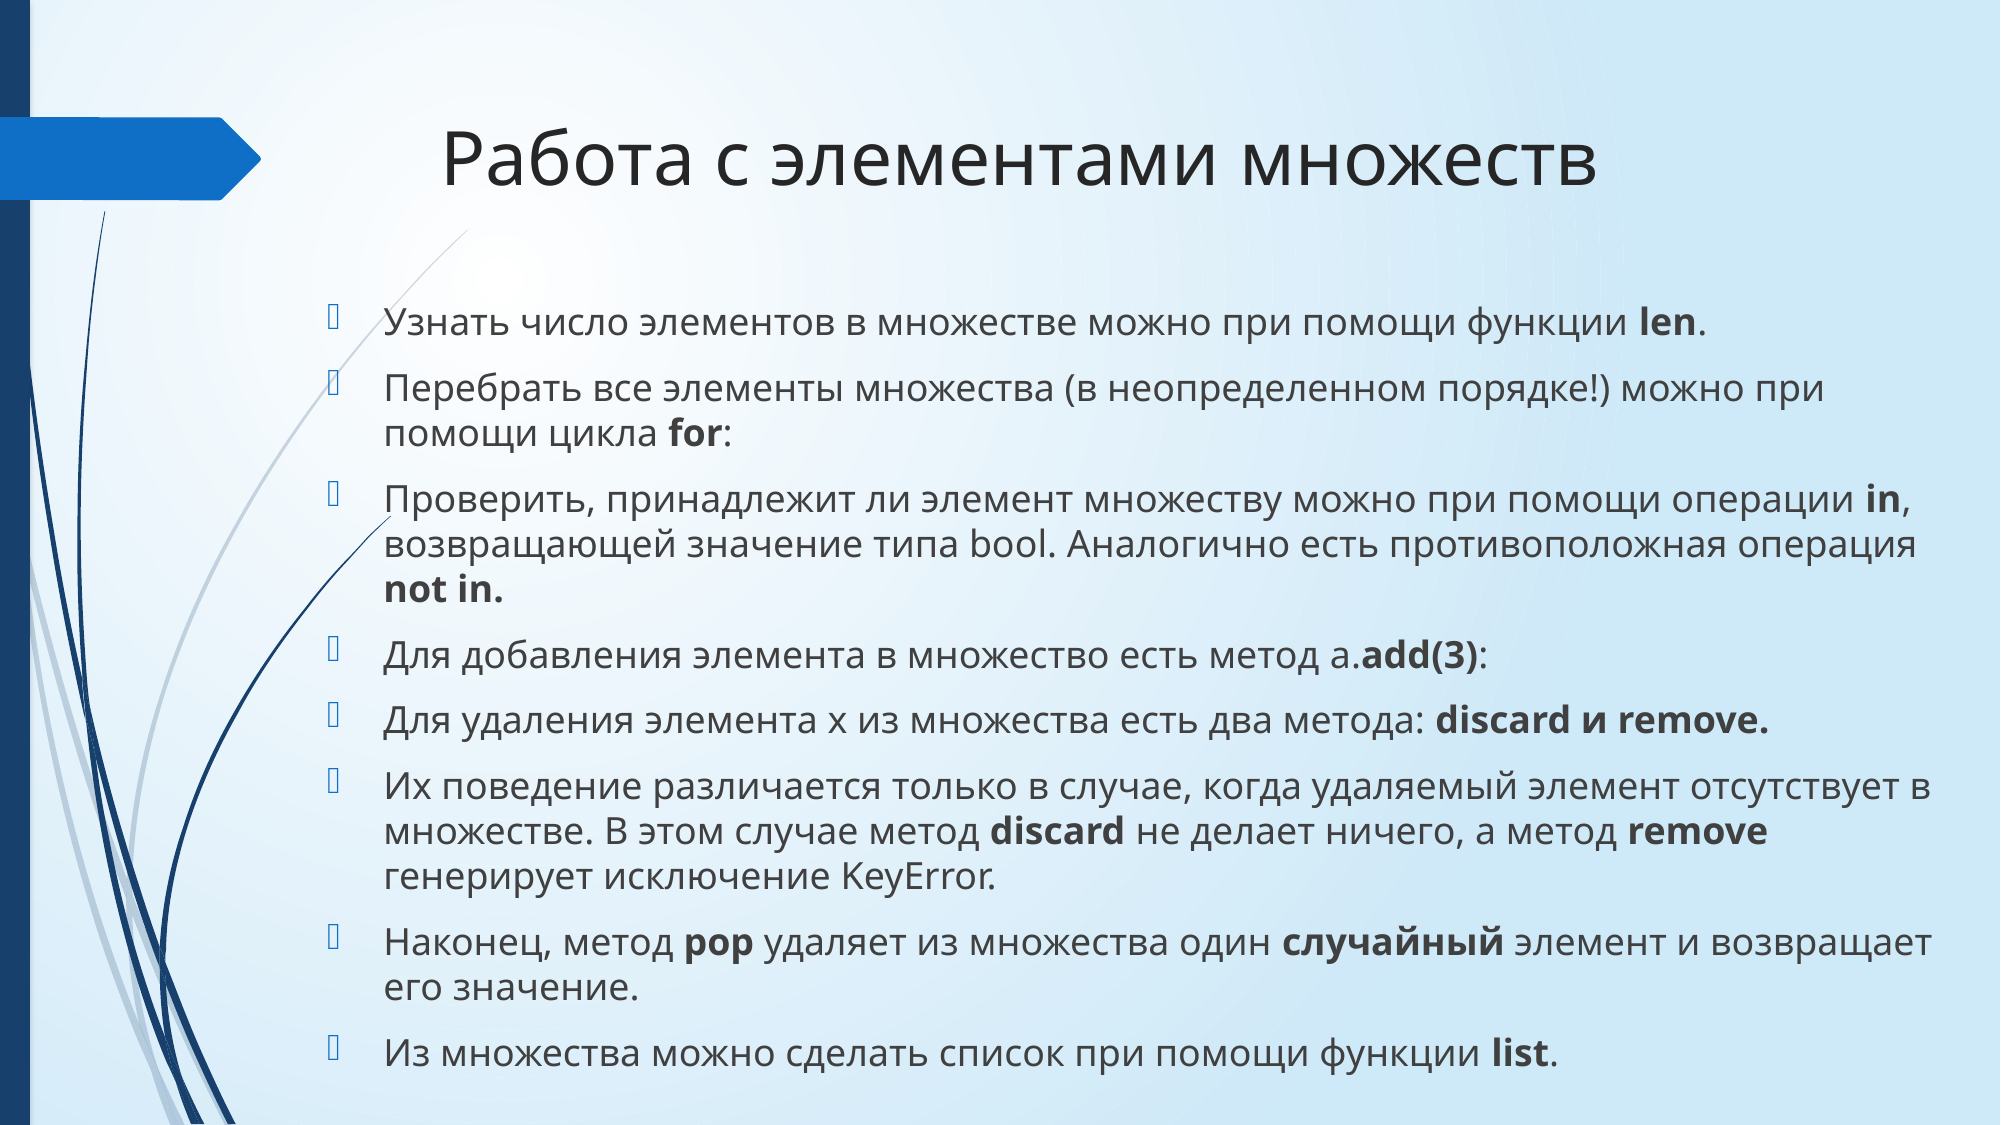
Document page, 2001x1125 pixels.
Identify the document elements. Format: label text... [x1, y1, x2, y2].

title Работа с элементами множеств [425, 102, 1888, 290]
list Узнать число элементов в множестве можно при помощи функции len. Перебрать все элементы множества (в неопределенном порядке!) можно при помощи цикла for: Проверить, принадлежит ли элемент множеству можно при помощи операции in, возвращающей значение типа bool. Аналогично есть противоположная операция not in. Для добавления элемента в множество есть метод a.add(3): Для удаления элемента x из множества есть два метода: discard и remove. Их поведение различается только в случае, когда удаляемый элемент отсутствует в множестве. В этом случае метод discard не делает ничего, а метод remove генерирует исключение KeyError. Наконец, метод pop удаляет из множества один случайный элемент и возвращает его значение. Из множества можно сделать список при помощи функции list. [311, 290, 1984, 1125]
